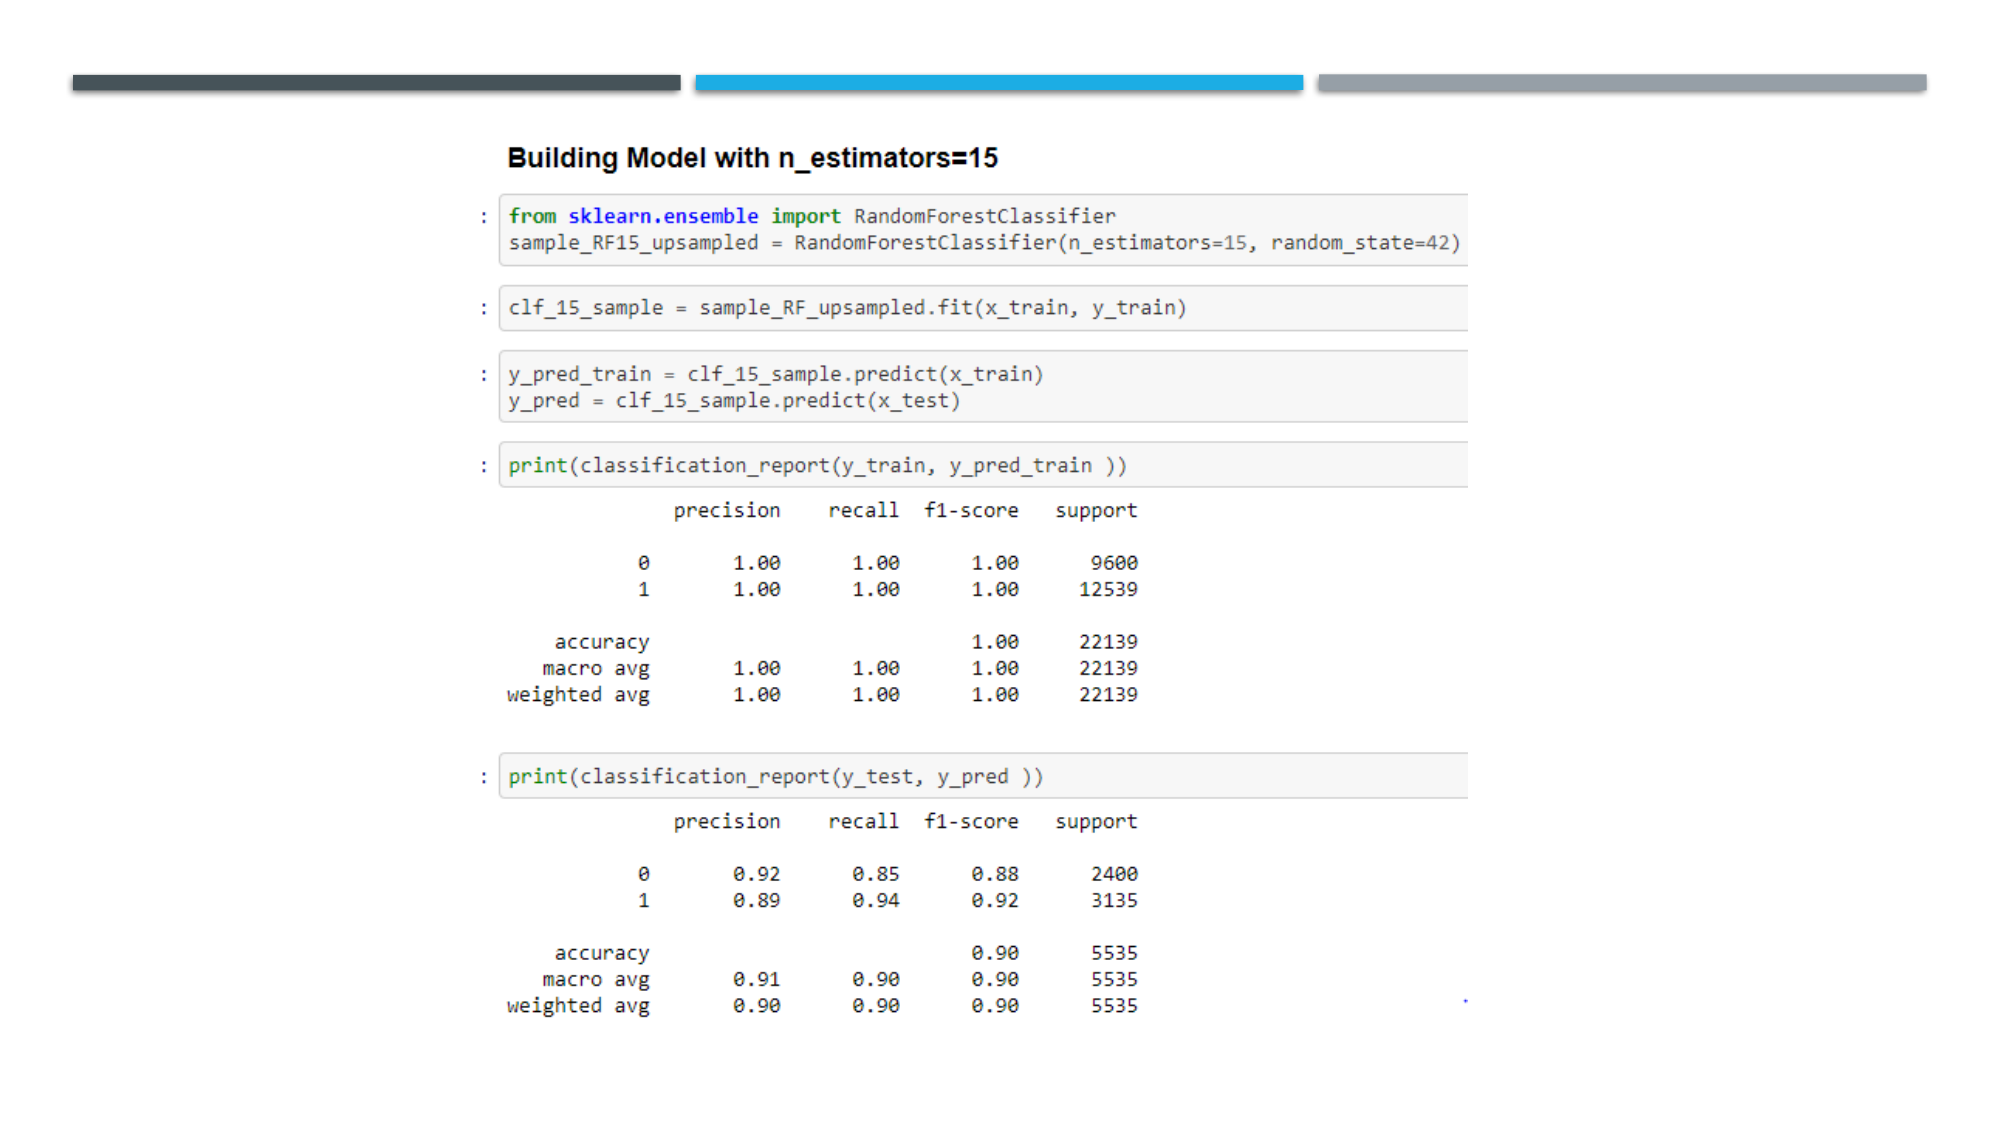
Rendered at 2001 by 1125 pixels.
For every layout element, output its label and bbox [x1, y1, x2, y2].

picture [481, 132, 1468, 1060]
